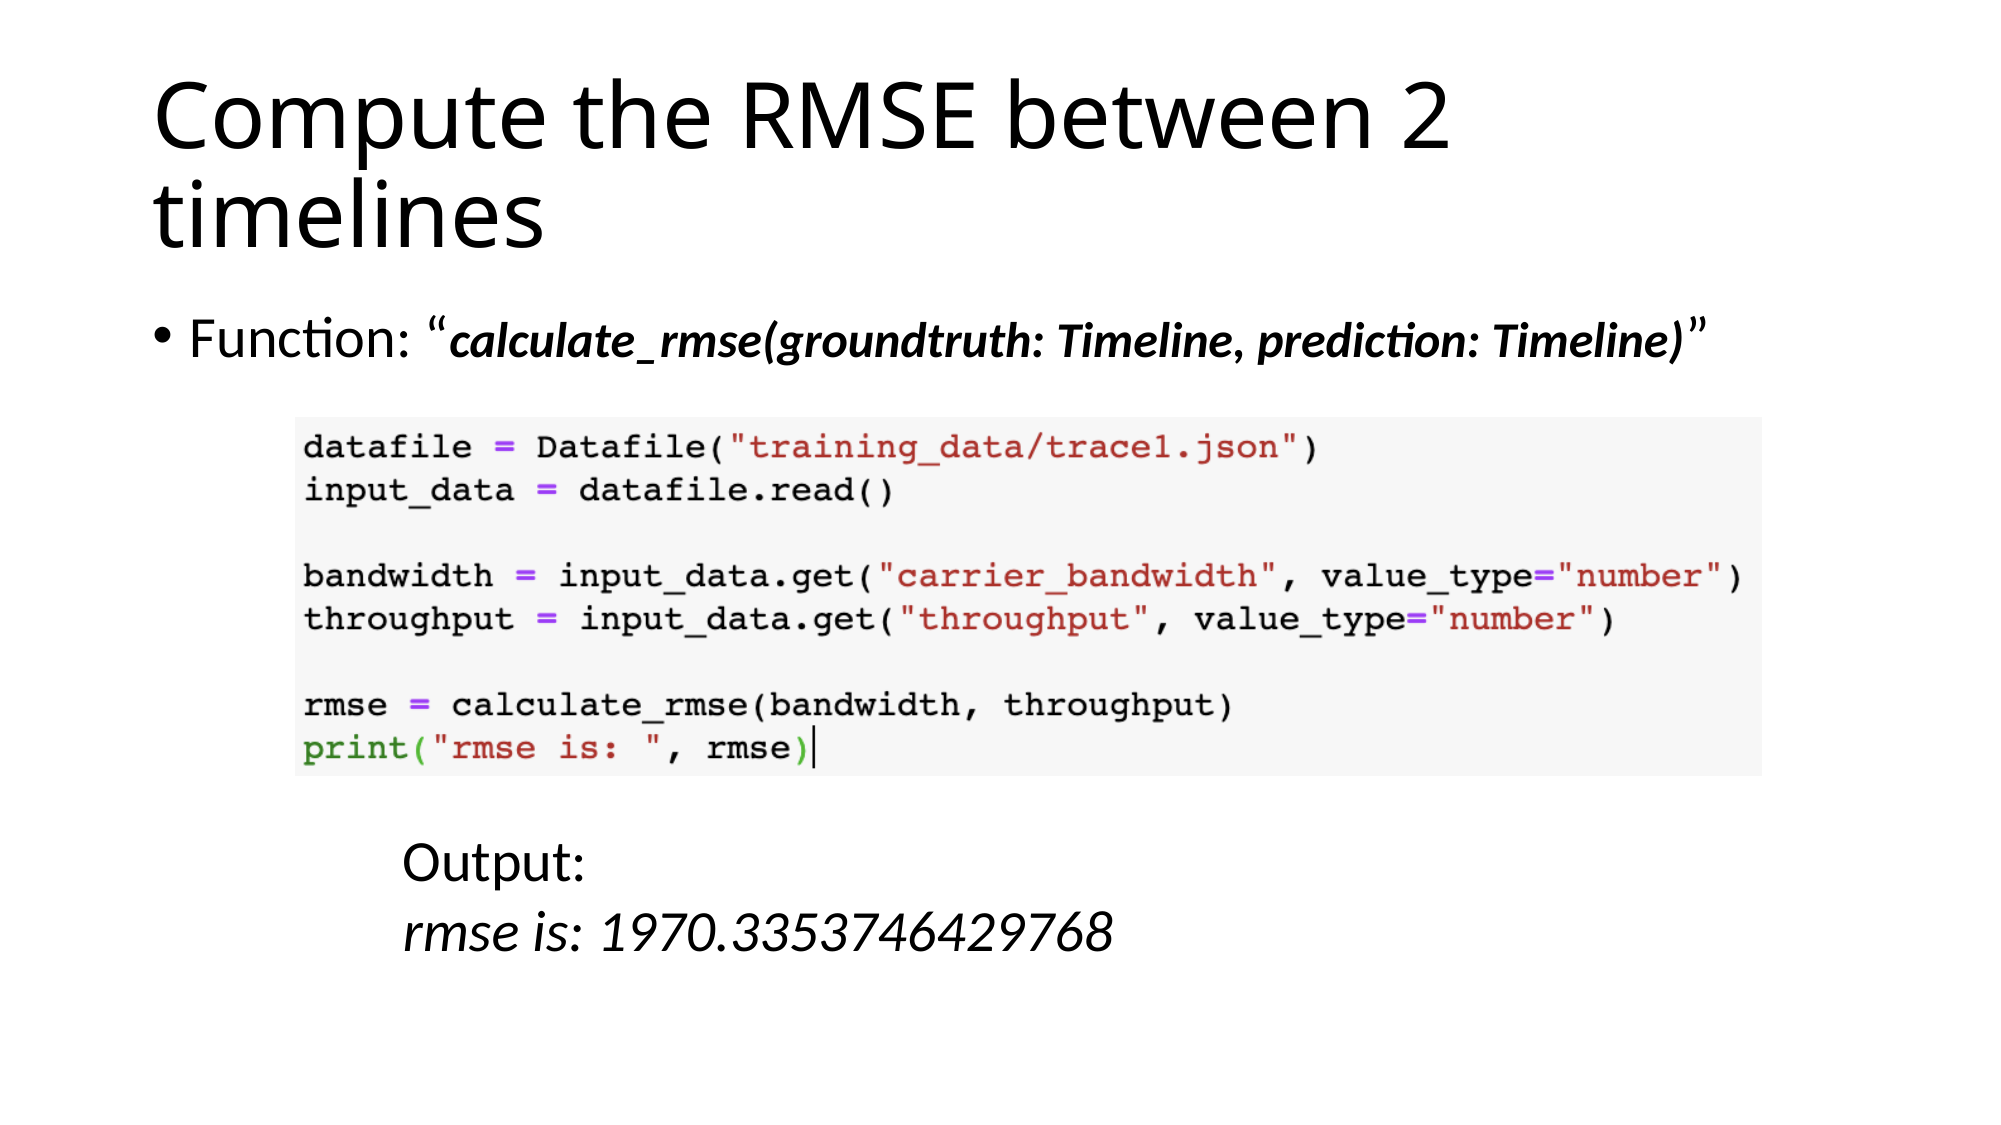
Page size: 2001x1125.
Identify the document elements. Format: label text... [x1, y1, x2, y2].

picture [295, 417, 1762, 776]
list Function: “calculate_rmse(groundtruth: Timeline, prediction: Timeline)” [137, 299, 1863, 1014]
title Compute the RMSE between 2 timelines [137, 59, 1863, 278]
text_box Output: rmse is: 1970.3353746429768 [388, 816, 1129, 971]
